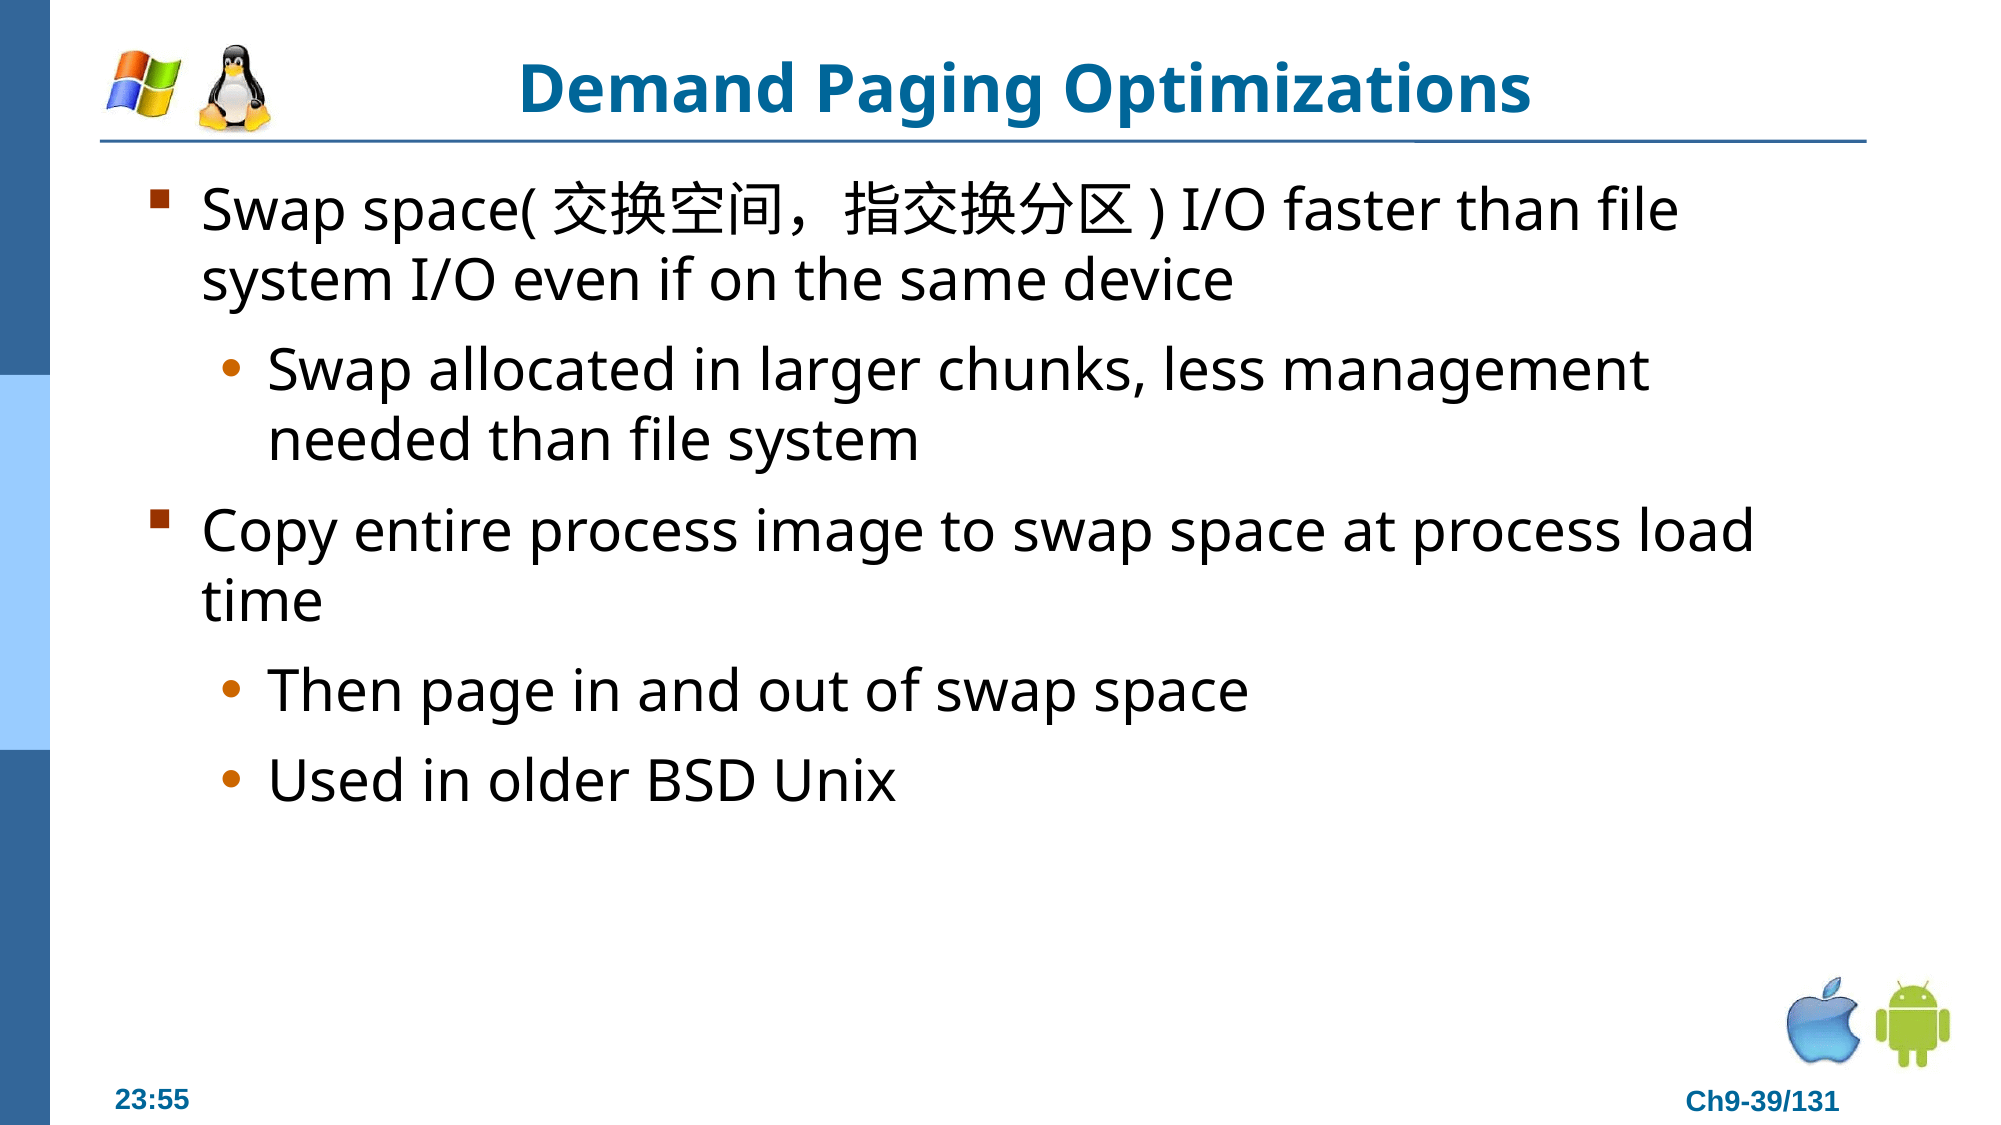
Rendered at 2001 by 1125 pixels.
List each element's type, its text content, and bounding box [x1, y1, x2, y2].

picture [99, 36, 285, 137]
picture [1774, 973, 1959, 1074]
title Demand Paging Optimizations [350, 39, 1701, 134]
list Swap space(交换空间，指交换分区) I/O faster than file system I/O even if on the same device Swap allocated in larger chunks, less management needed than file system Copy entire process image to swap space at process load time Then page in and out of swap space Used in older BSD Unix [130, 164, 1870, 1023]
